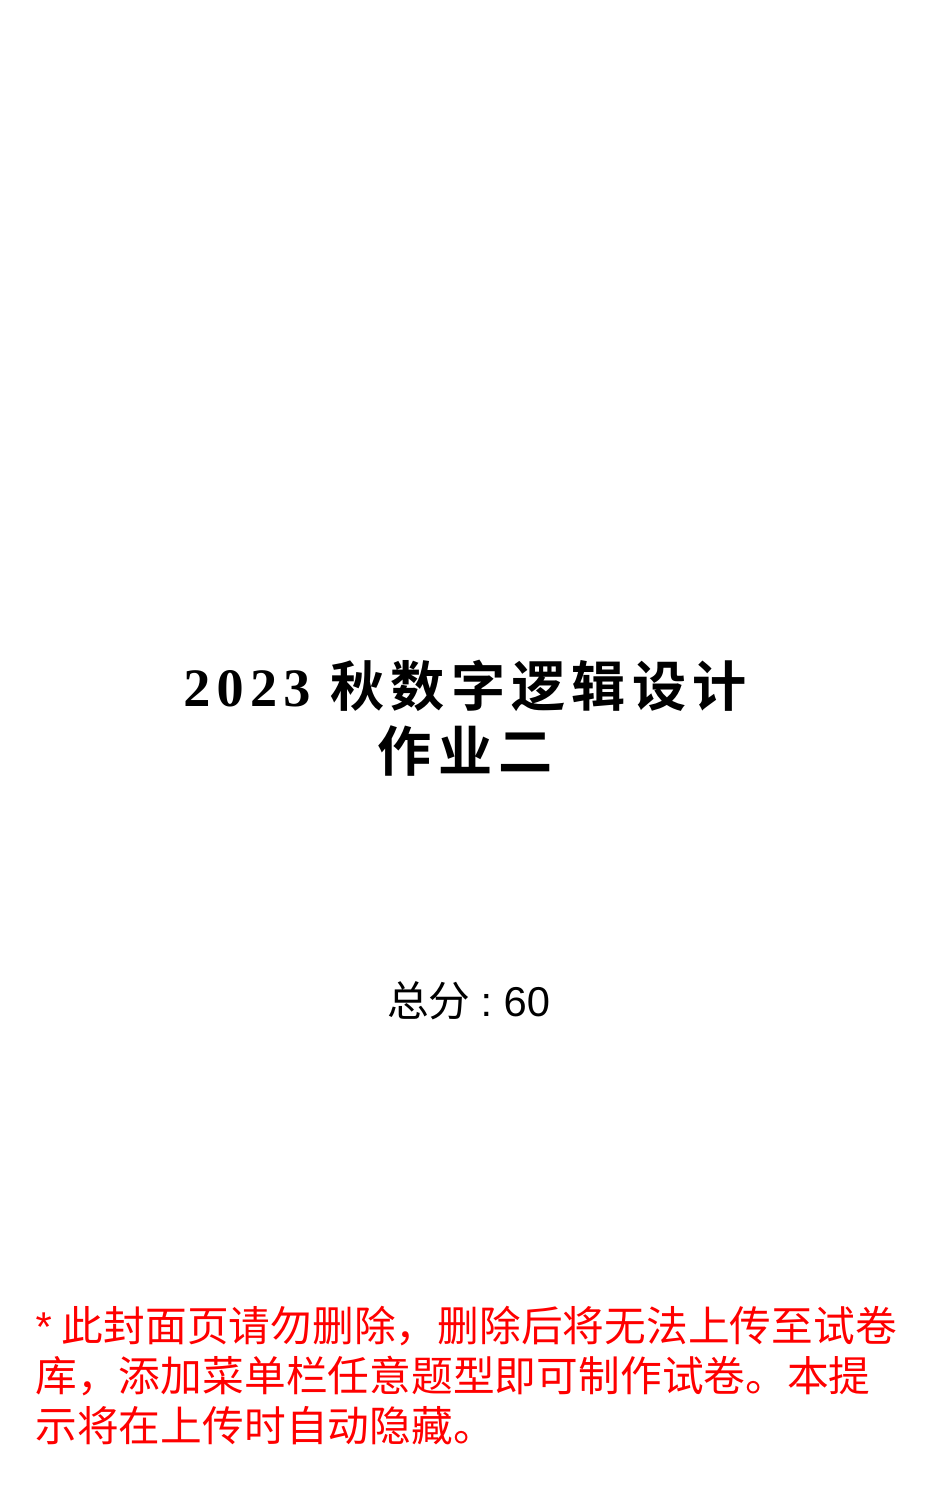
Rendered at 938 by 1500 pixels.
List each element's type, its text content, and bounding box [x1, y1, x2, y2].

text_box *此封面页请勿删除，删除后将无法上传至试卷库，添加菜单栏任意题型即可制作试卷。本提示将在上传时自动隐藏。 [20, 1291, 917, 1459]
text_box 总分: 60 [302, 958, 636, 1042]
title 2023秋数字逻辑设计 作业二 [46, 624, 891, 875]
